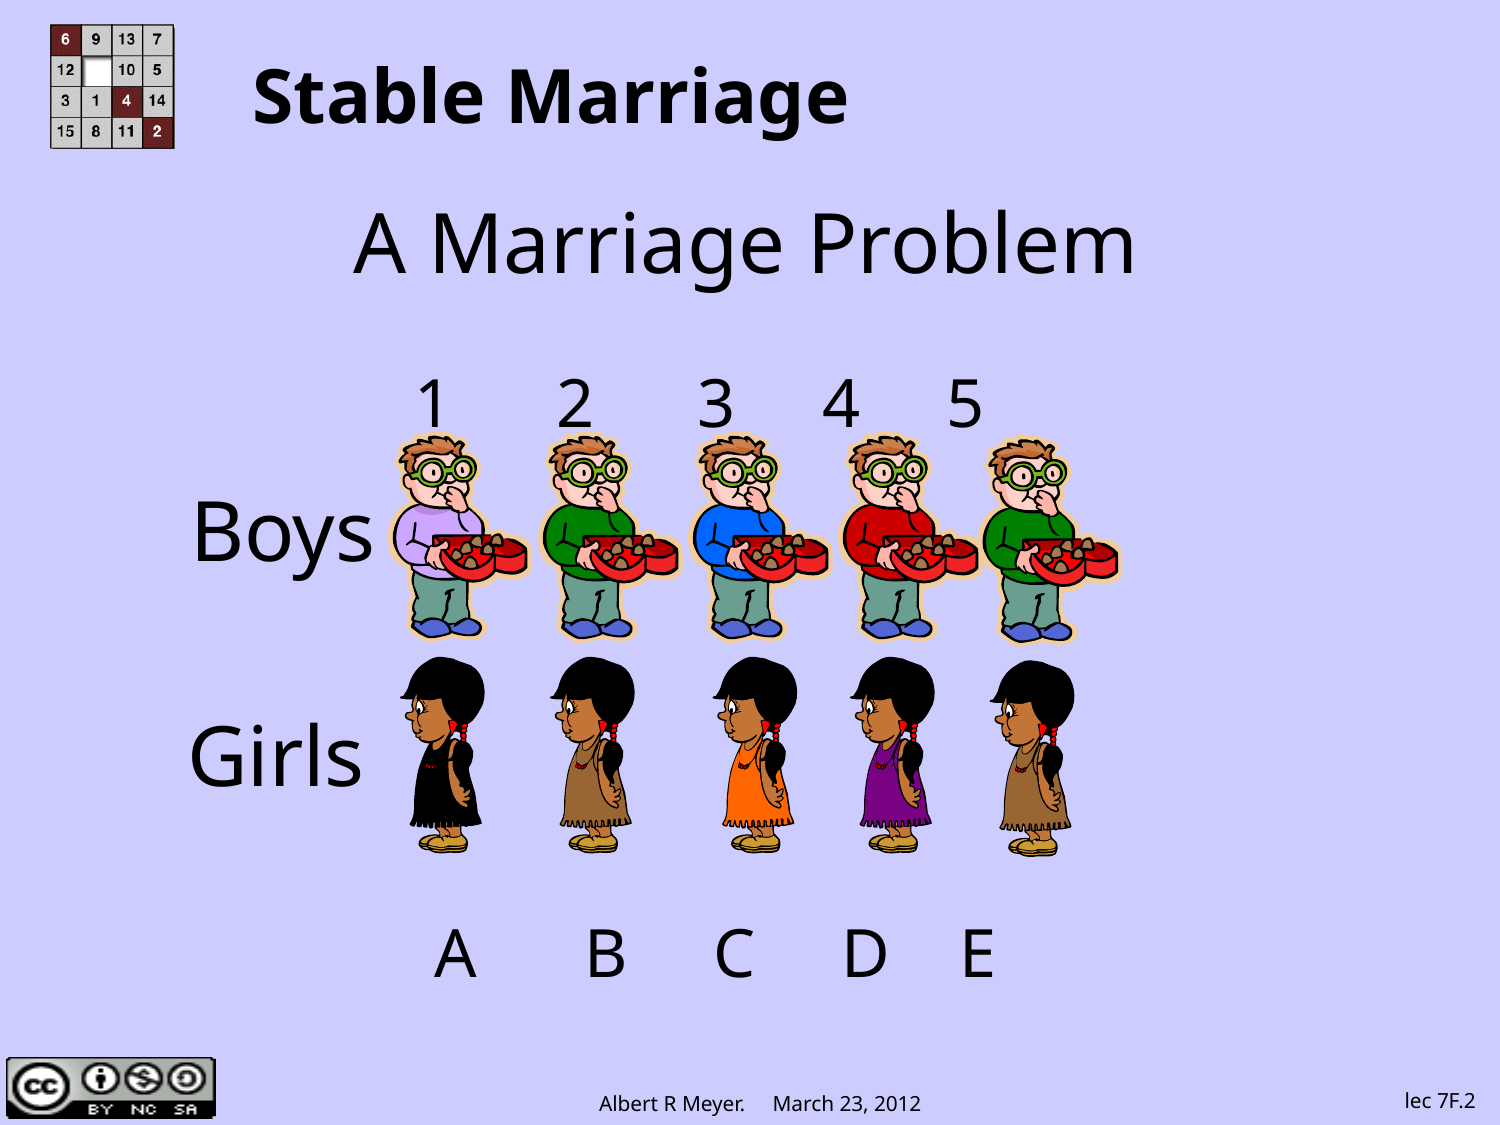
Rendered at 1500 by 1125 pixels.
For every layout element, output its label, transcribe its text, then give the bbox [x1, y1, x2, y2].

picture [549, 652, 640, 854]
picture [537, 427, 686, 646]
picture [387, 427, 536, 646]
text_box Boys [175, 470, 382, 586]
picture [6, 1057, 216, 1119]
picture [989, 656, 1080, 857]
picture [712, 652, 803, 854]
title Stable Marriage [237, 0, 1476, 188]
picture [687, 427, 836, 646]
text_box A Marriage Problem [227, 182, 1265, 298]
text_box 1 2 3 4 5 [399, 353, 1246, 448]
picture [837, 427, 1126, 650]
slide_number lec 7F.2 [1247, 1079, 1491, 1121]
picture [849, 652, 940, 854]
text_box Girls [172, 695, 380, 811]
picture [50, 24, 175, 149]
text_box A B C D E [419, 903, 1316, 999]
picture [399, 652, 490, 854]
